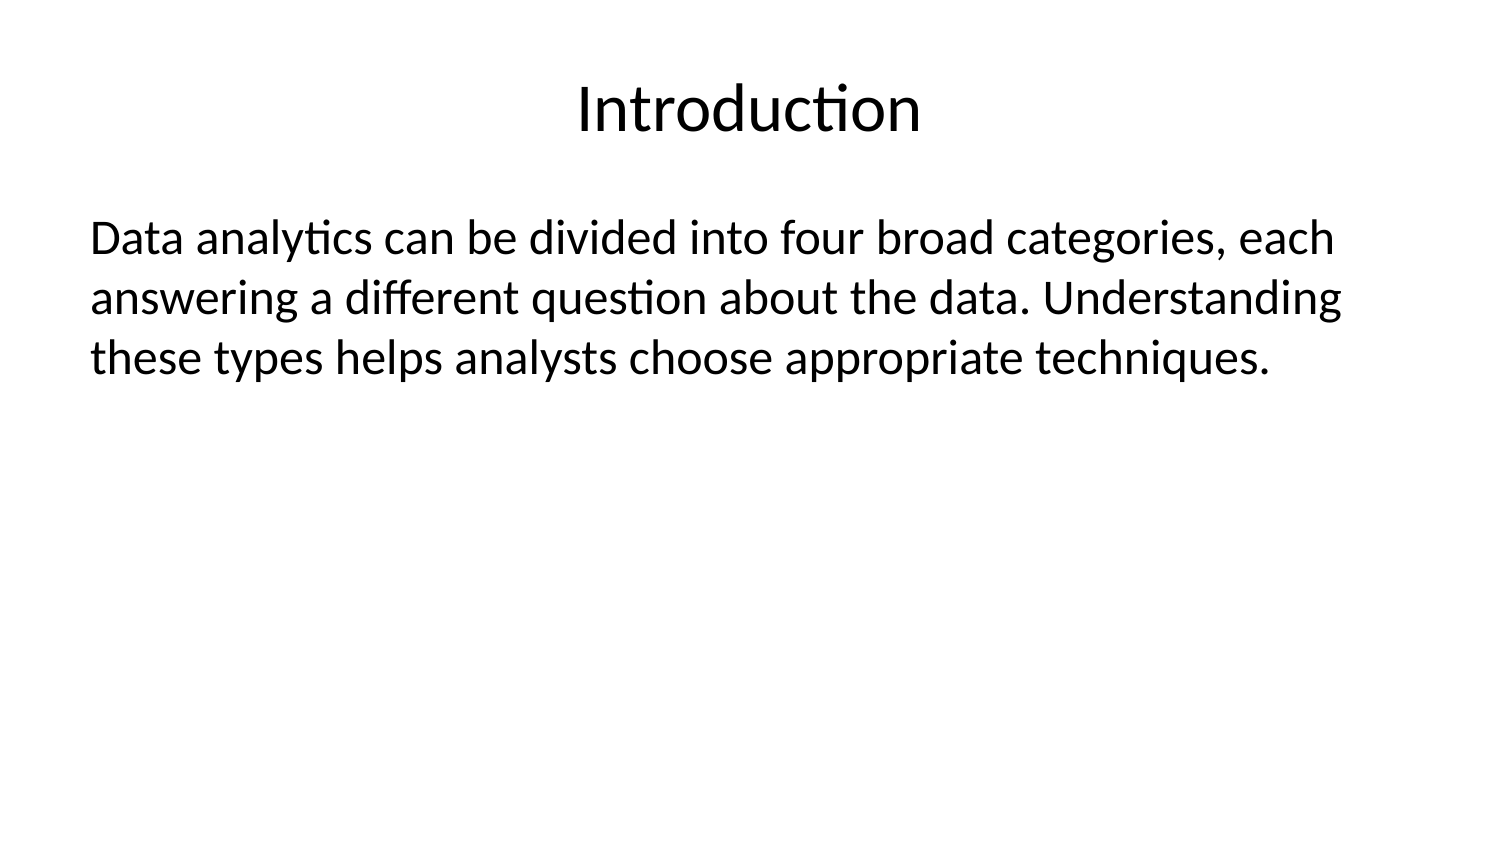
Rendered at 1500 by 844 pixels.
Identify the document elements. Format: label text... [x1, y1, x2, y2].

list Data analytics can be divided into four broad categories, each answering a different question about the data. Understanding these types helps analysts choose appropriate techniques. [75, 196, 1425, 754]
title Introduction [75, 33, 1425, 175]
